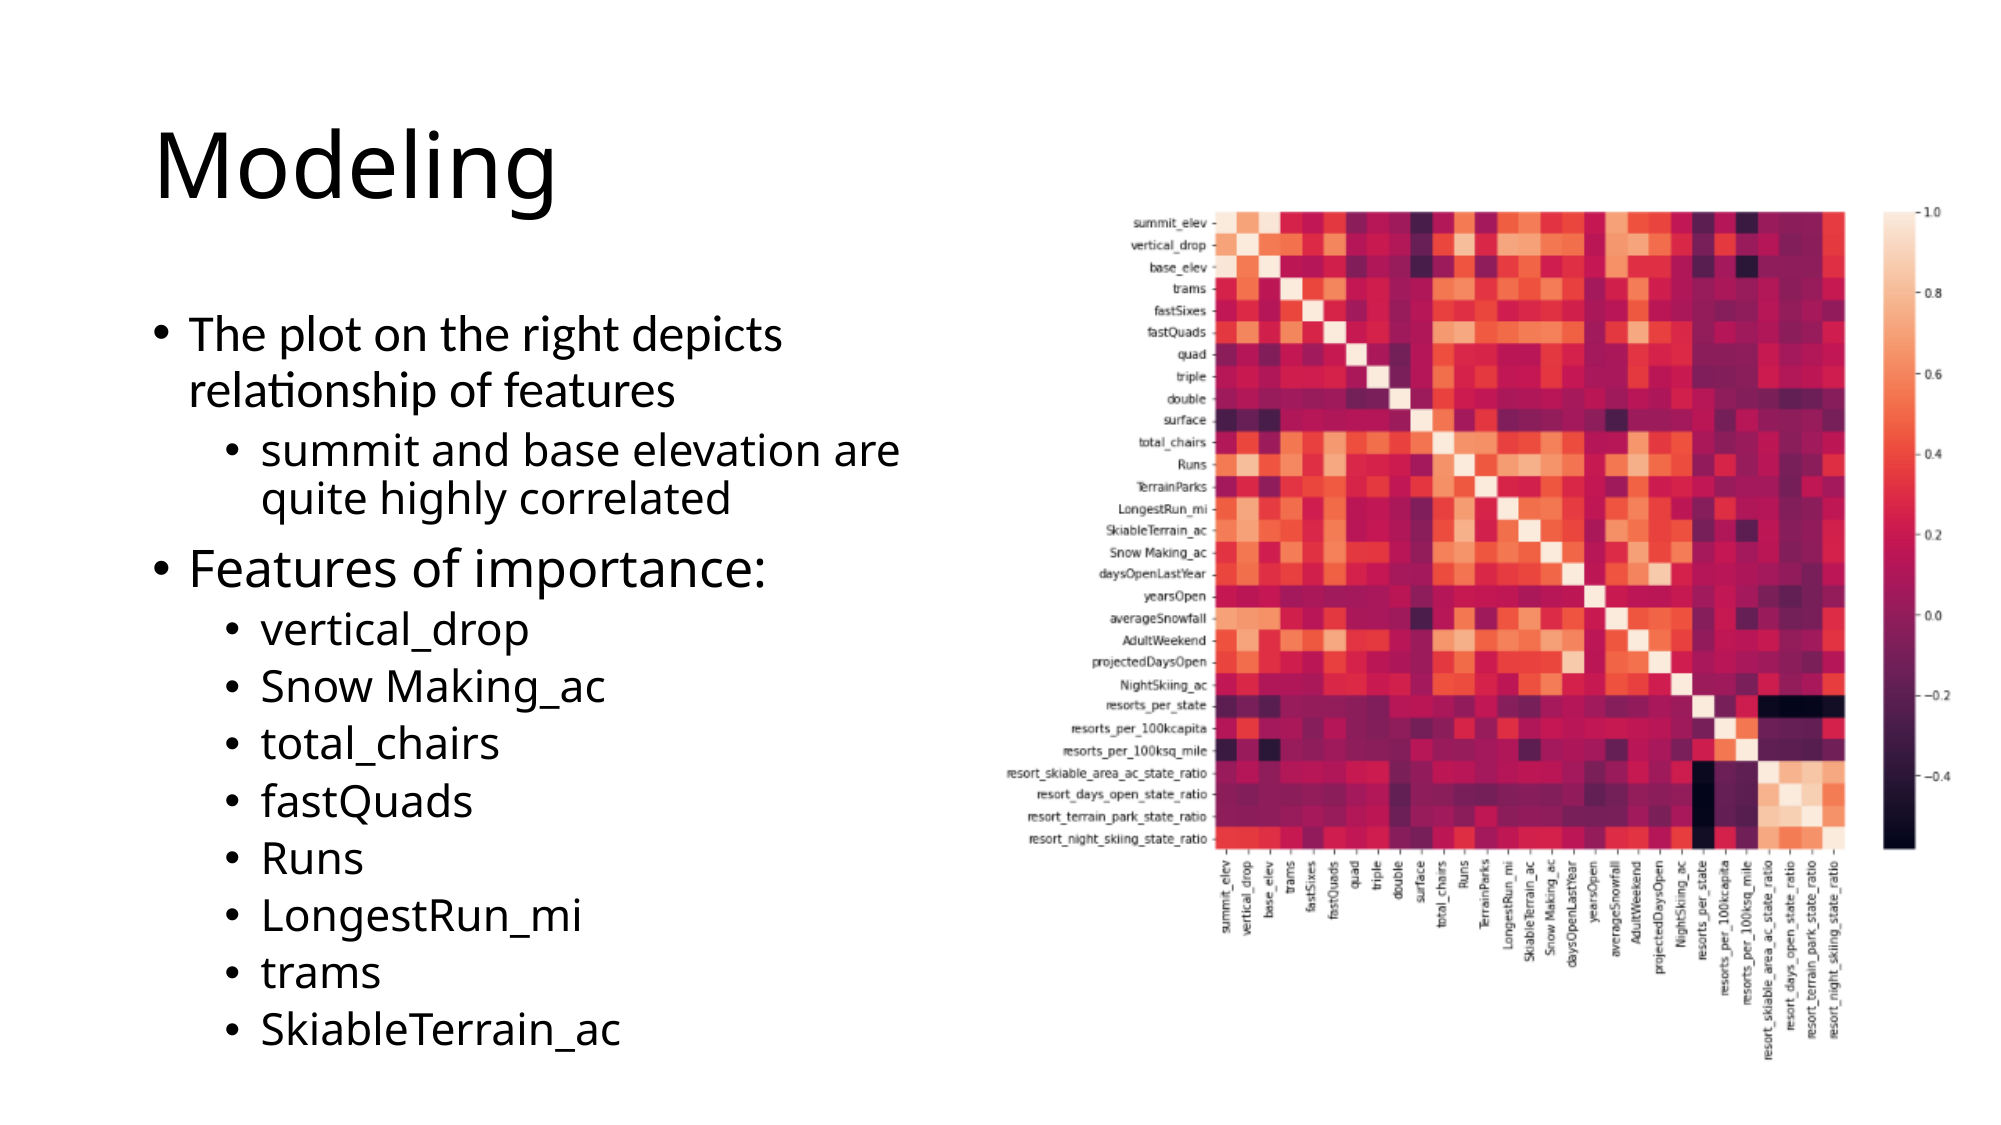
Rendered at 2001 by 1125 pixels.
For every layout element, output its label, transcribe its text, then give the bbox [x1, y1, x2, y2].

list The plot on the right depicts relationship of features summit and base elevation are quite highly correlated Features of importance: vertical_drop Snow Making_ac total_chairs fastQuads Runs LongestRun_mi trams SkiableTerrain_ac [137, 299, 988, 1066]
title Modeling [137, 59, 1863, 278]
picture [999, 198, 1979, 1077]
